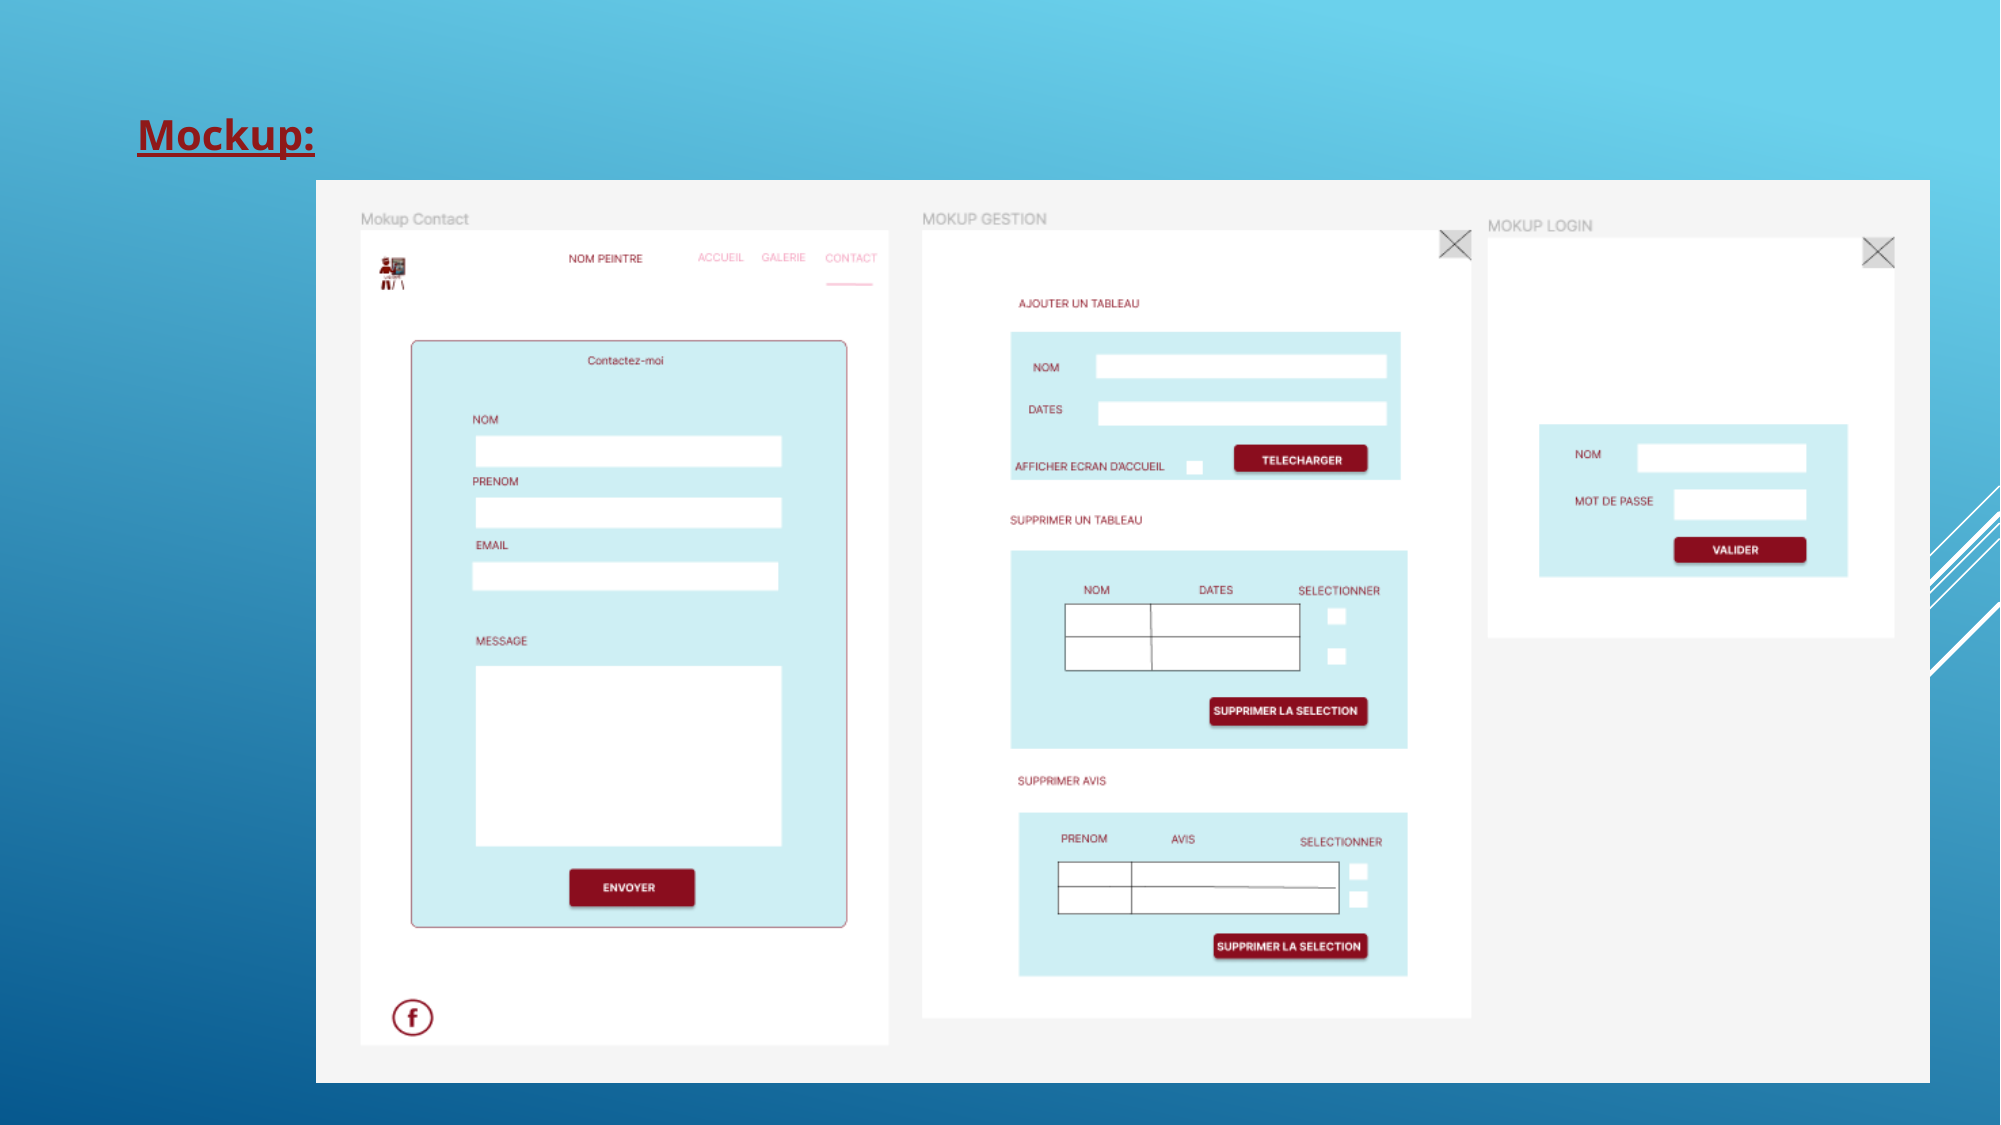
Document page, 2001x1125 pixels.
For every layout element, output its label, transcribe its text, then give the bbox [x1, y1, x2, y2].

picture [316, 180, 1930, 1083]
text_box Mockup: [122, 101, 504, 166]
